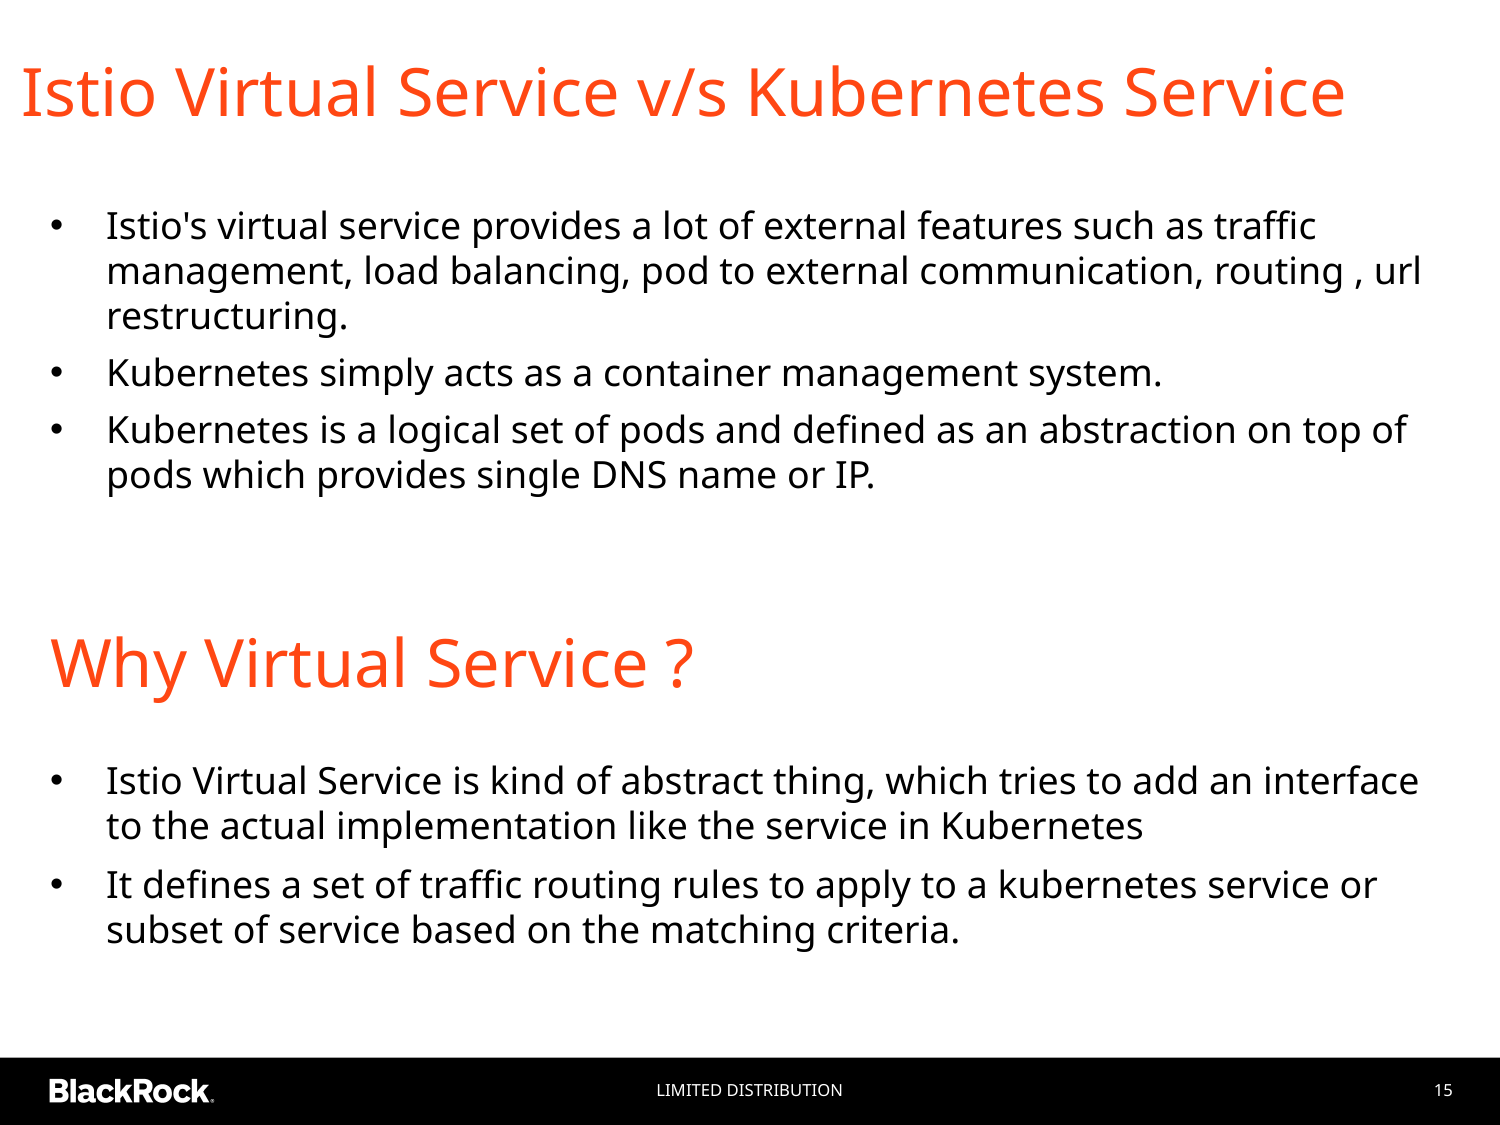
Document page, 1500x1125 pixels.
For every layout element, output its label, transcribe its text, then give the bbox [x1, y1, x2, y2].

slide_number 15 [1385, 1057, 1453, 1125]
title Istio Virtual Service v/s Kubernetes Service [21, 49, 1483, 147]
list Istio's virtual service provides a lot of external features such as traffic management, load balancing, pod to external communication, routing , url restructuring. Kubernetes simply acts as a container management system. Kubernetes is a logical set of pods and defined as an abstraction on top of pods which provides single DNS name or IP. Why Virtual Service ? Istio Virtual Service is kind of abstract thing, which tries to add an interface to the actual implementation like the service in Kubernetes It defines a set of traffic routing rules to apply to a kubernetes service or subset of service based on the matching criteria. [50, 202, 1453, 863]
picture [0, 1057, 262, 1125]
footer Limited Distribution [262, 1057, 1238, 1125]
